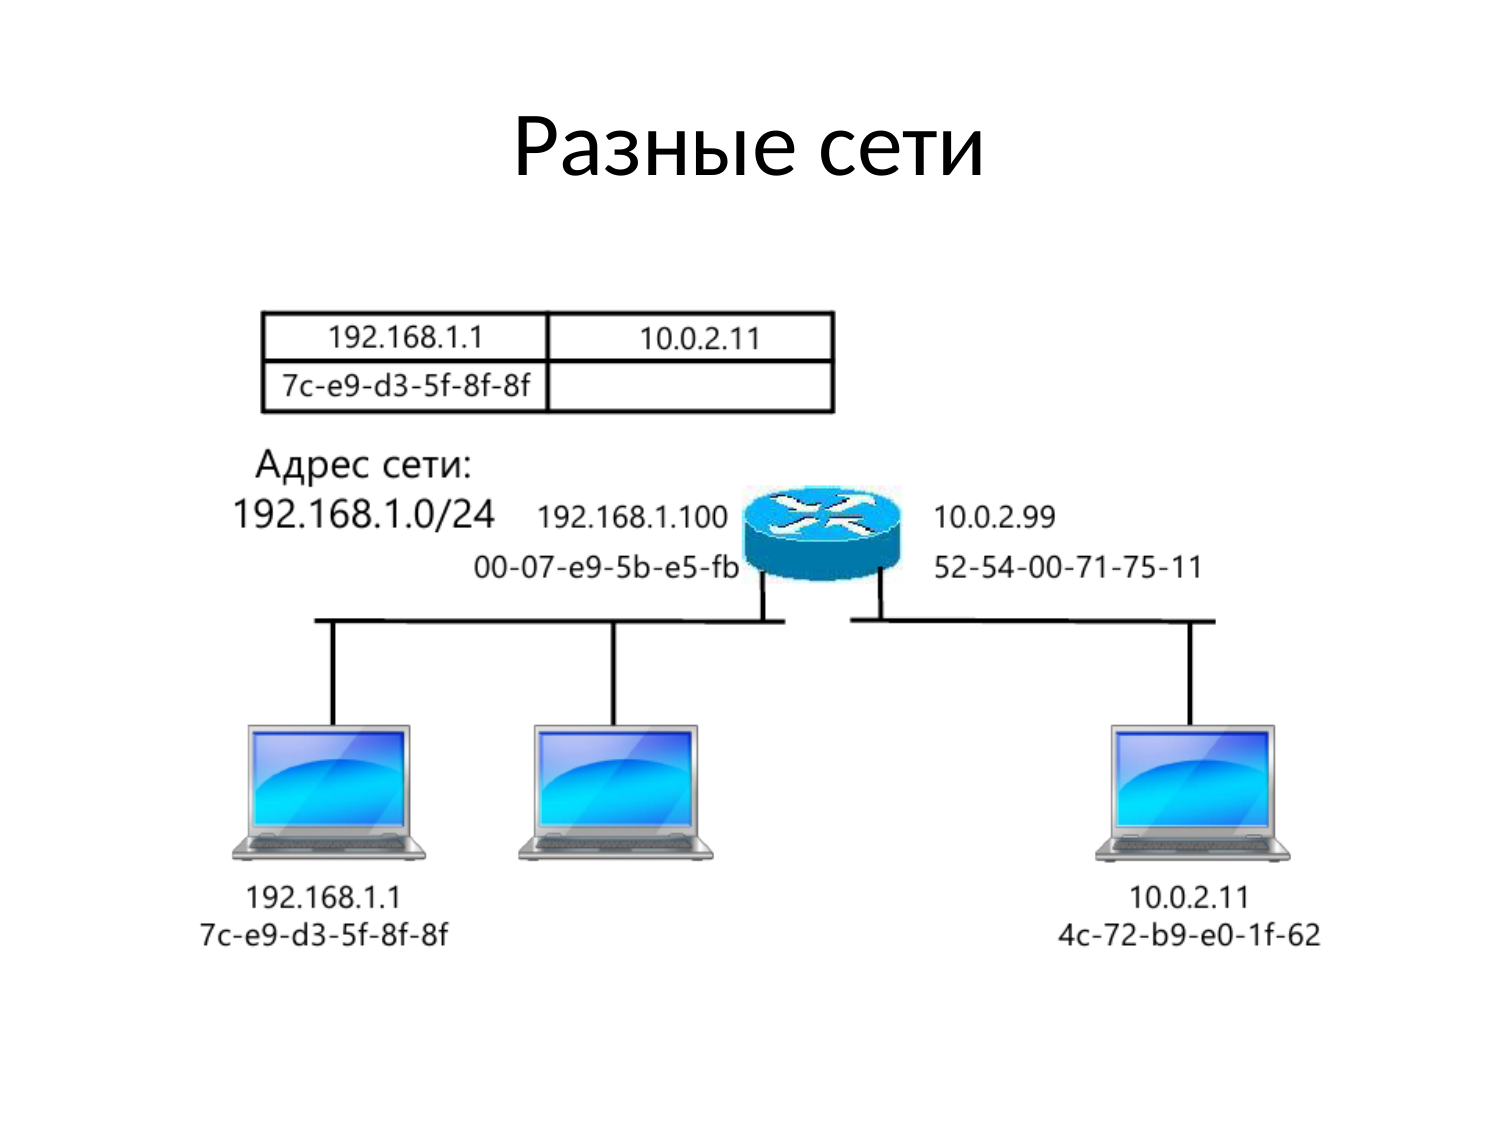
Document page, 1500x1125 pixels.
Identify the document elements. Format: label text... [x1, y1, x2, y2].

title Разные сети [75, 45, 1425, 233]
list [148, 279, 1352, 988]
